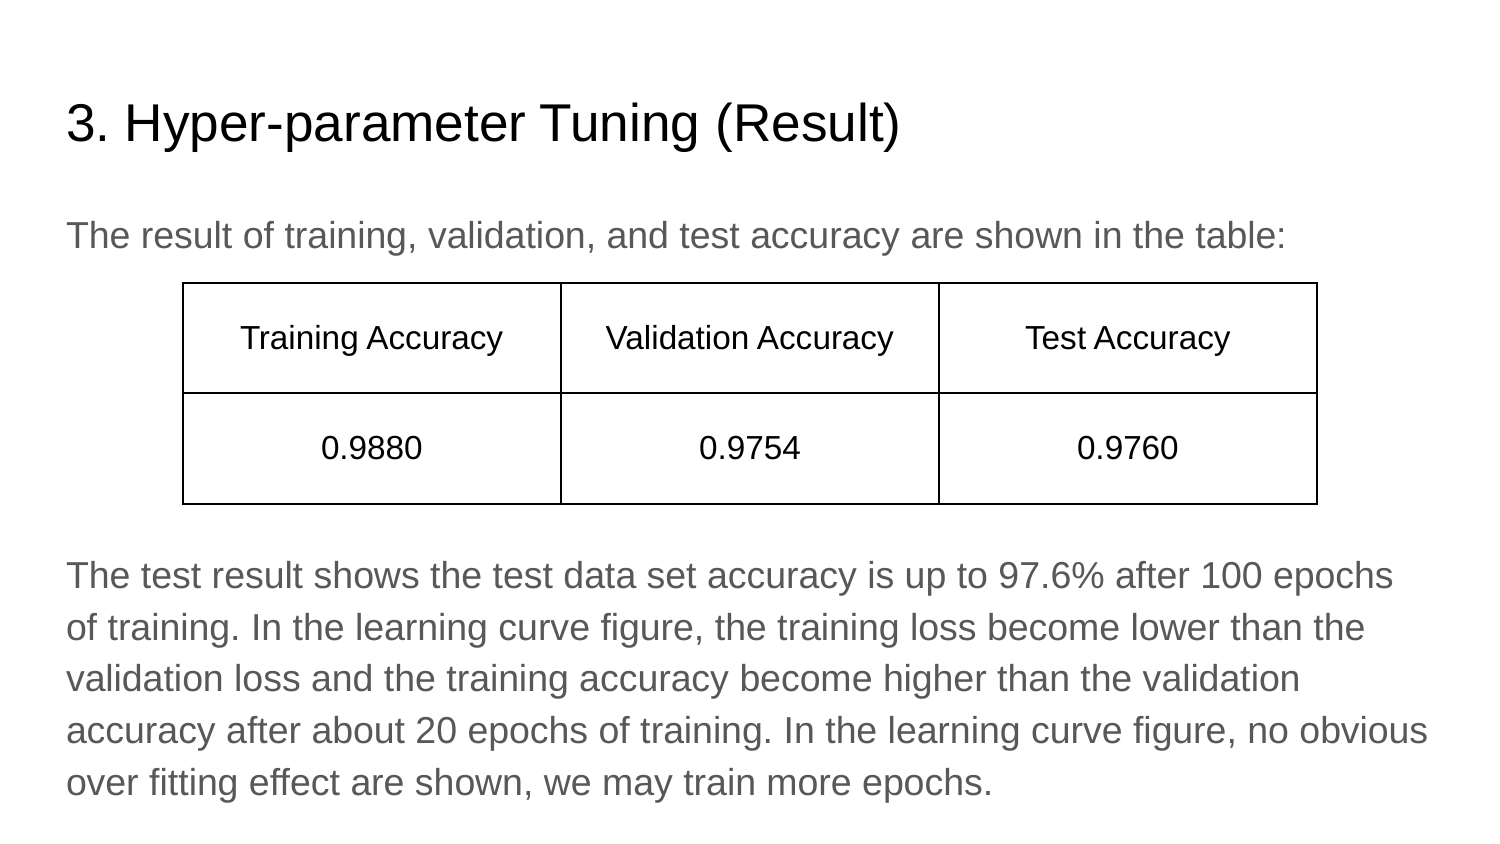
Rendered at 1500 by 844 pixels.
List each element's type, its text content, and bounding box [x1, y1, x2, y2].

table_header Training Accuracy [184, 284, 560, 392]
table_cell 0.9754 [562, 394, 938, 503]
title 3. Hyper-parameter Tuning (Result) [50, 72, 1450, 168]
table_header Validation Accuracy [562, 284, 938, 392]
list The result of training, validation, and test accuracy are shown in the table: The test result shows the test data set accuracy is up to 97.6% after 100 epochs of training. In the learning curve figure, the training loss become lower than the validation loss and the training accuracy become higher than the validation accuracy after about 20 epochs of training. In the learning curve figure, no obvious over fitting effect are shown, we may train more epochs. [50, 188, 1450, 844]
table_header Test Accuracy [940, 284, 1316, 392]
table_cell 0.9760 [940, 394, 1316, 503]
table_cell 0.9880 [184, 394, 560, 503]
